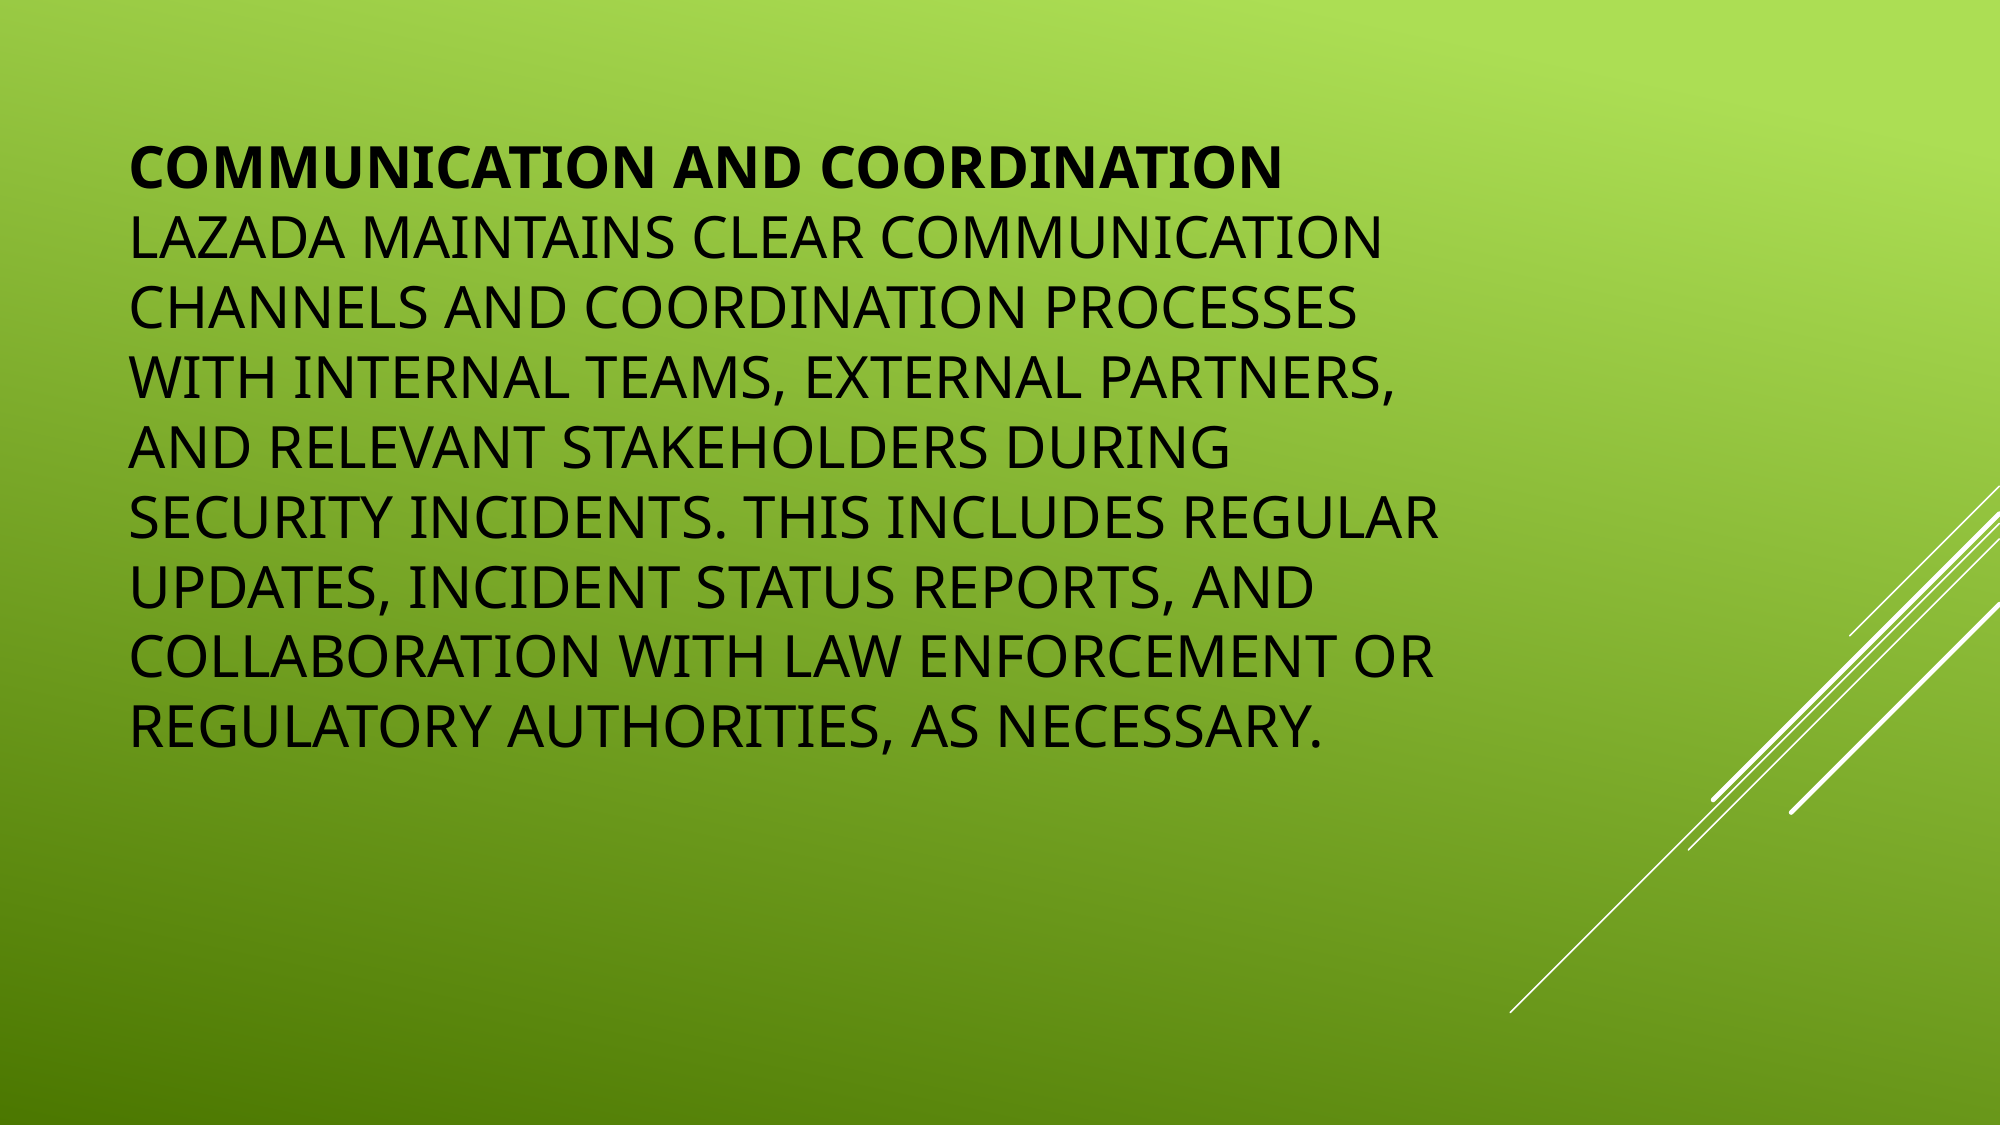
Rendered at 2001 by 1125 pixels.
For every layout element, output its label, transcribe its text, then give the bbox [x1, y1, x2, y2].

title Communication and Coordination Lazada maintains clear communication channels and coordination processes with internal teams, external partners, and relevant stakeholders during security incidents. This includes regular updates, incident status reports, and collaboration with law enforcement or regulatory authorities, as necessary. [113, 356, 1514, 604]
